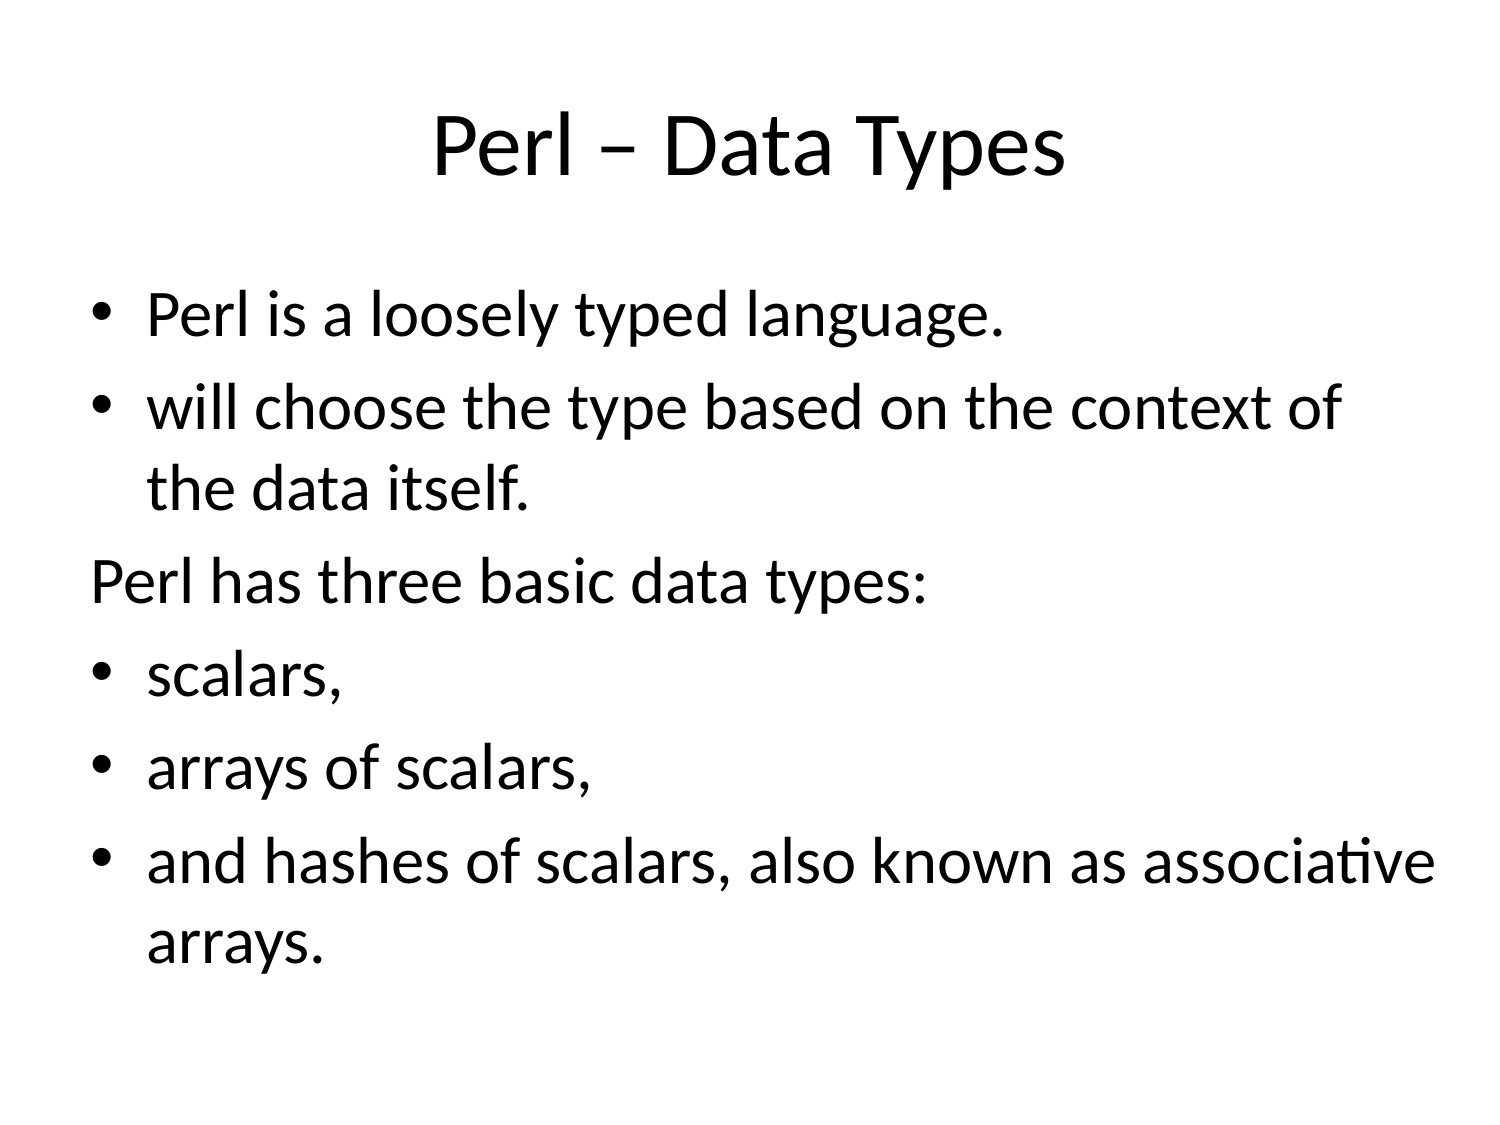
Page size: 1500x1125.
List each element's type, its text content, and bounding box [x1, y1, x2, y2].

title Perl – Data Types [75, 45, 1425, 233]
list Perl is a loosely typed language. will choose the type based on the context of the data itself. Perl has three basic data types: scalars, arrays of scalars, and hashes of scalars, also known as associative arrays. [75, 262, 1463, 1005]
